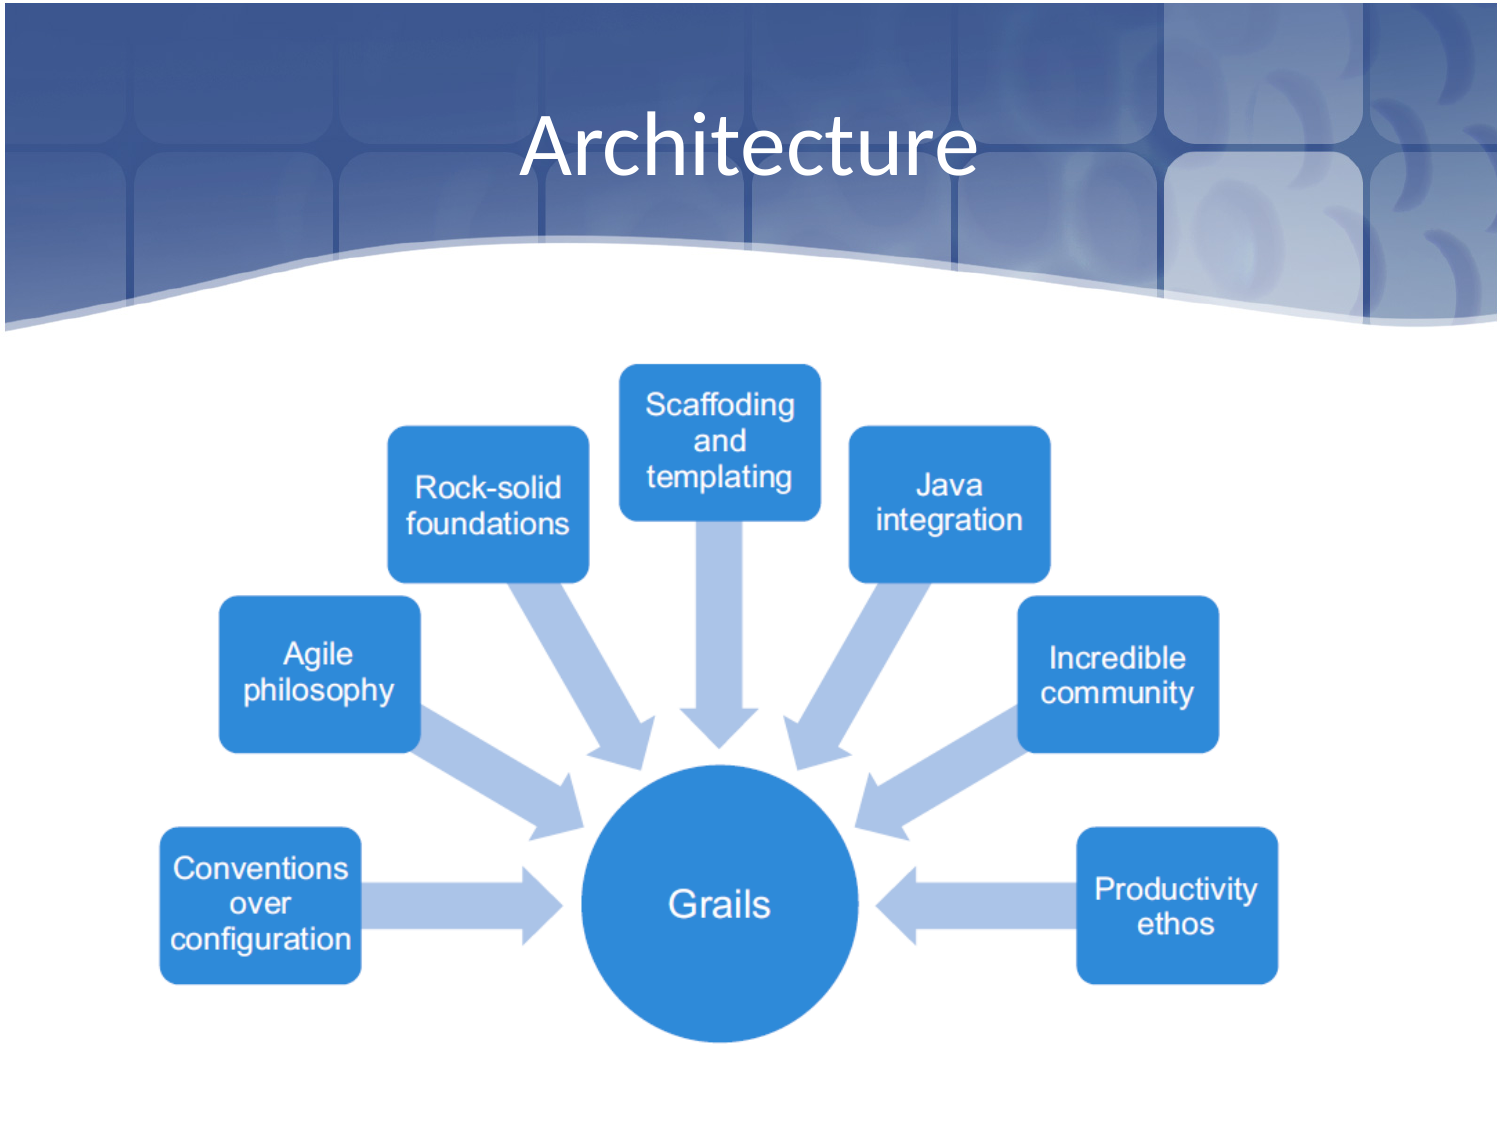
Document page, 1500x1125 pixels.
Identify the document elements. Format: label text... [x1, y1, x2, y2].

title Architecture [74, 44, 1426, 233]
picture [0, 0, 1500, 1125]
